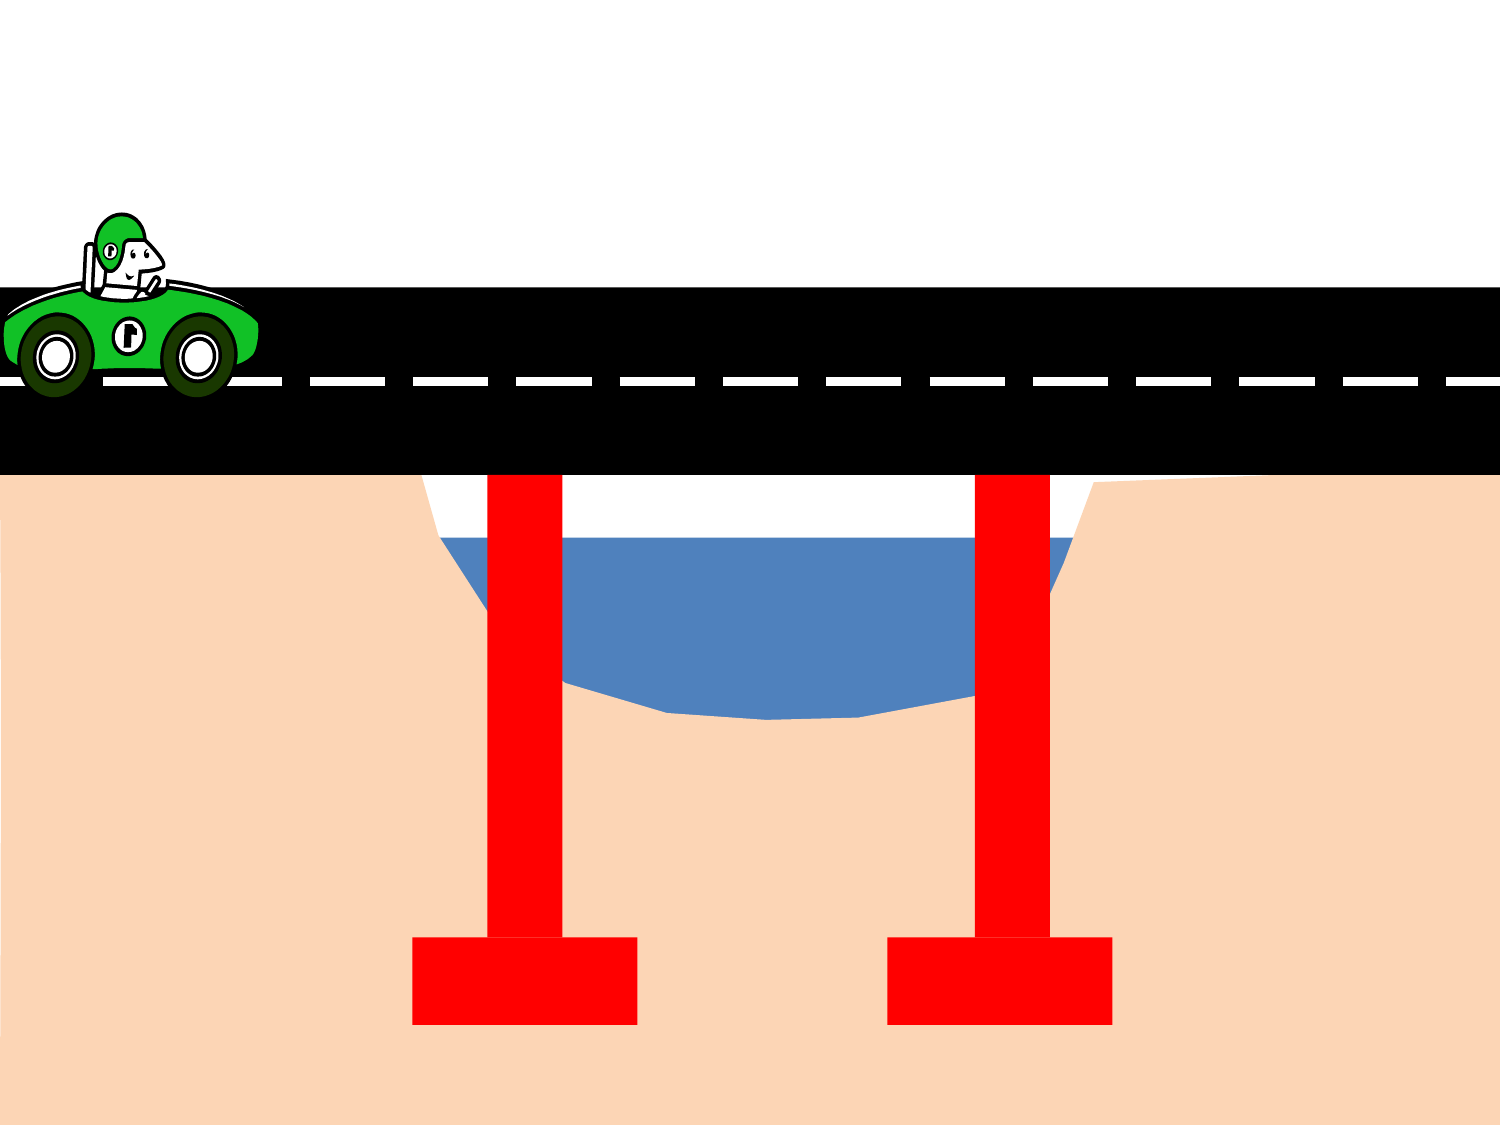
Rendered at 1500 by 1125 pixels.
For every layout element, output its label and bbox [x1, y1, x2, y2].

text_box [0, 477, 1500, 1125]
text_box [564, 535, 973, 717]
text_box [442, 535, 485, 602]
text_box [266, 285, 1500, 379]
picture [0, 212, 263, 402]
text_box [885, 935, 1114, 1027]
text_box [485, 473, 564, 935]
text_box [410, 935, 639, 1027]
text_box [0, 388, 1500, 477]
text_box [1052, 535, 1071, 582]
text_box [973, 473, 1052, 935]
